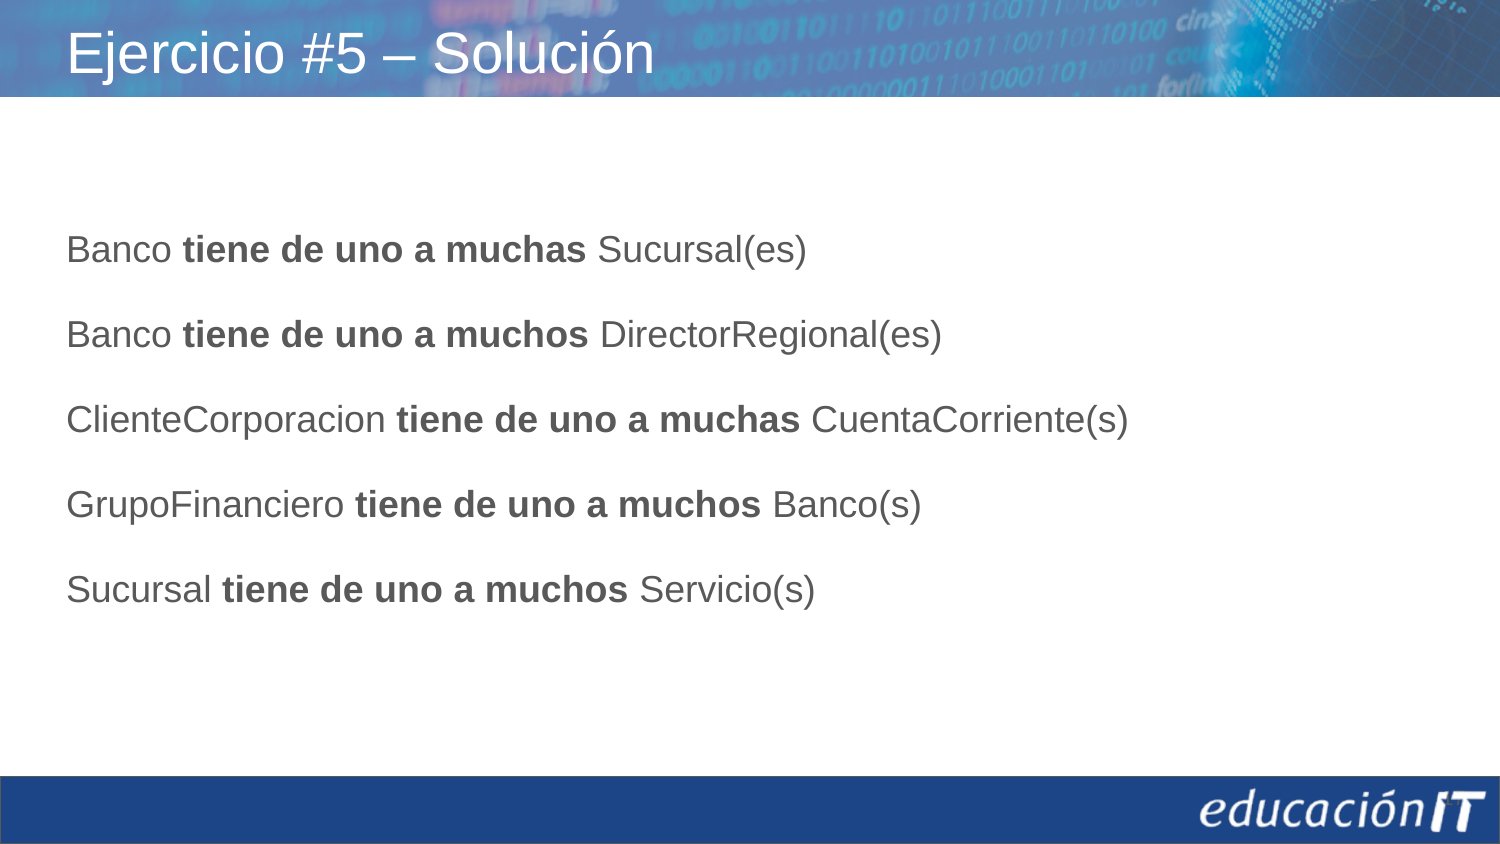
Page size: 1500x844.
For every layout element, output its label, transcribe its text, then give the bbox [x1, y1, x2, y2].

picture [1272, 0, 1500, 97]
picture [1189, 777, 1497, 843]
title Ejercicio #5 – Solución [51, 0, 1449, 94]
picture [0, 0, 1229, 97]
list Banco tiene de uno a muchas Sucursal(es) Banco tiene de uno a muchos DirectorRegional(es) ClienteCorporacion tiene de uno a muchas CuentaCorriente(s) GrupoFinanciero tiene de uno a muchos Banco(s) Sucursal tiene de uno a muchos Servicio(s) [51, 203, 1449, 765]
